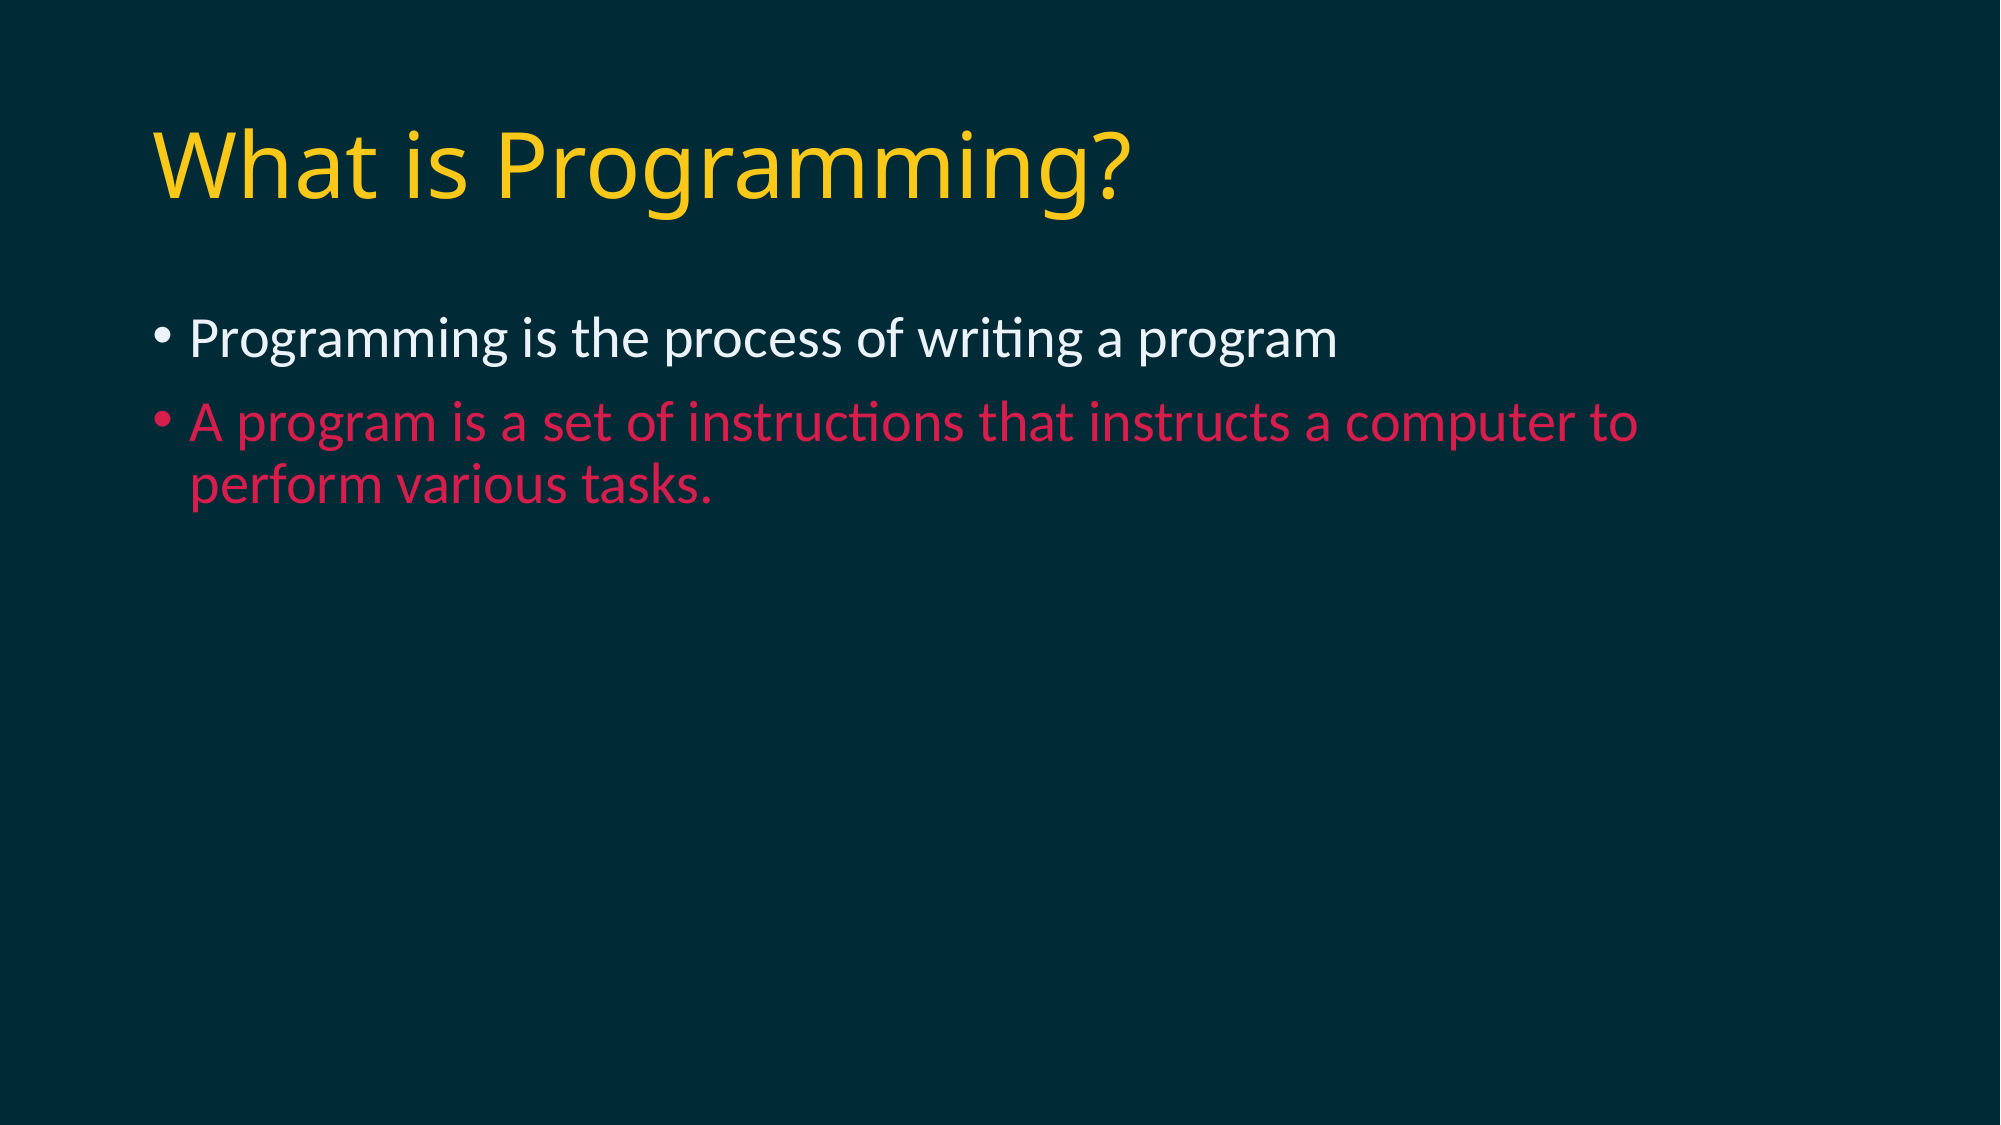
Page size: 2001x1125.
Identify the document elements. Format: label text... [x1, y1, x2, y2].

list Programming is the process of writing a program A program is a set of instructions that instructs a computer to perform various tasks. [137, 299, 1863, 1014]
title What is Programming? [137, 59, 1863, 278]
